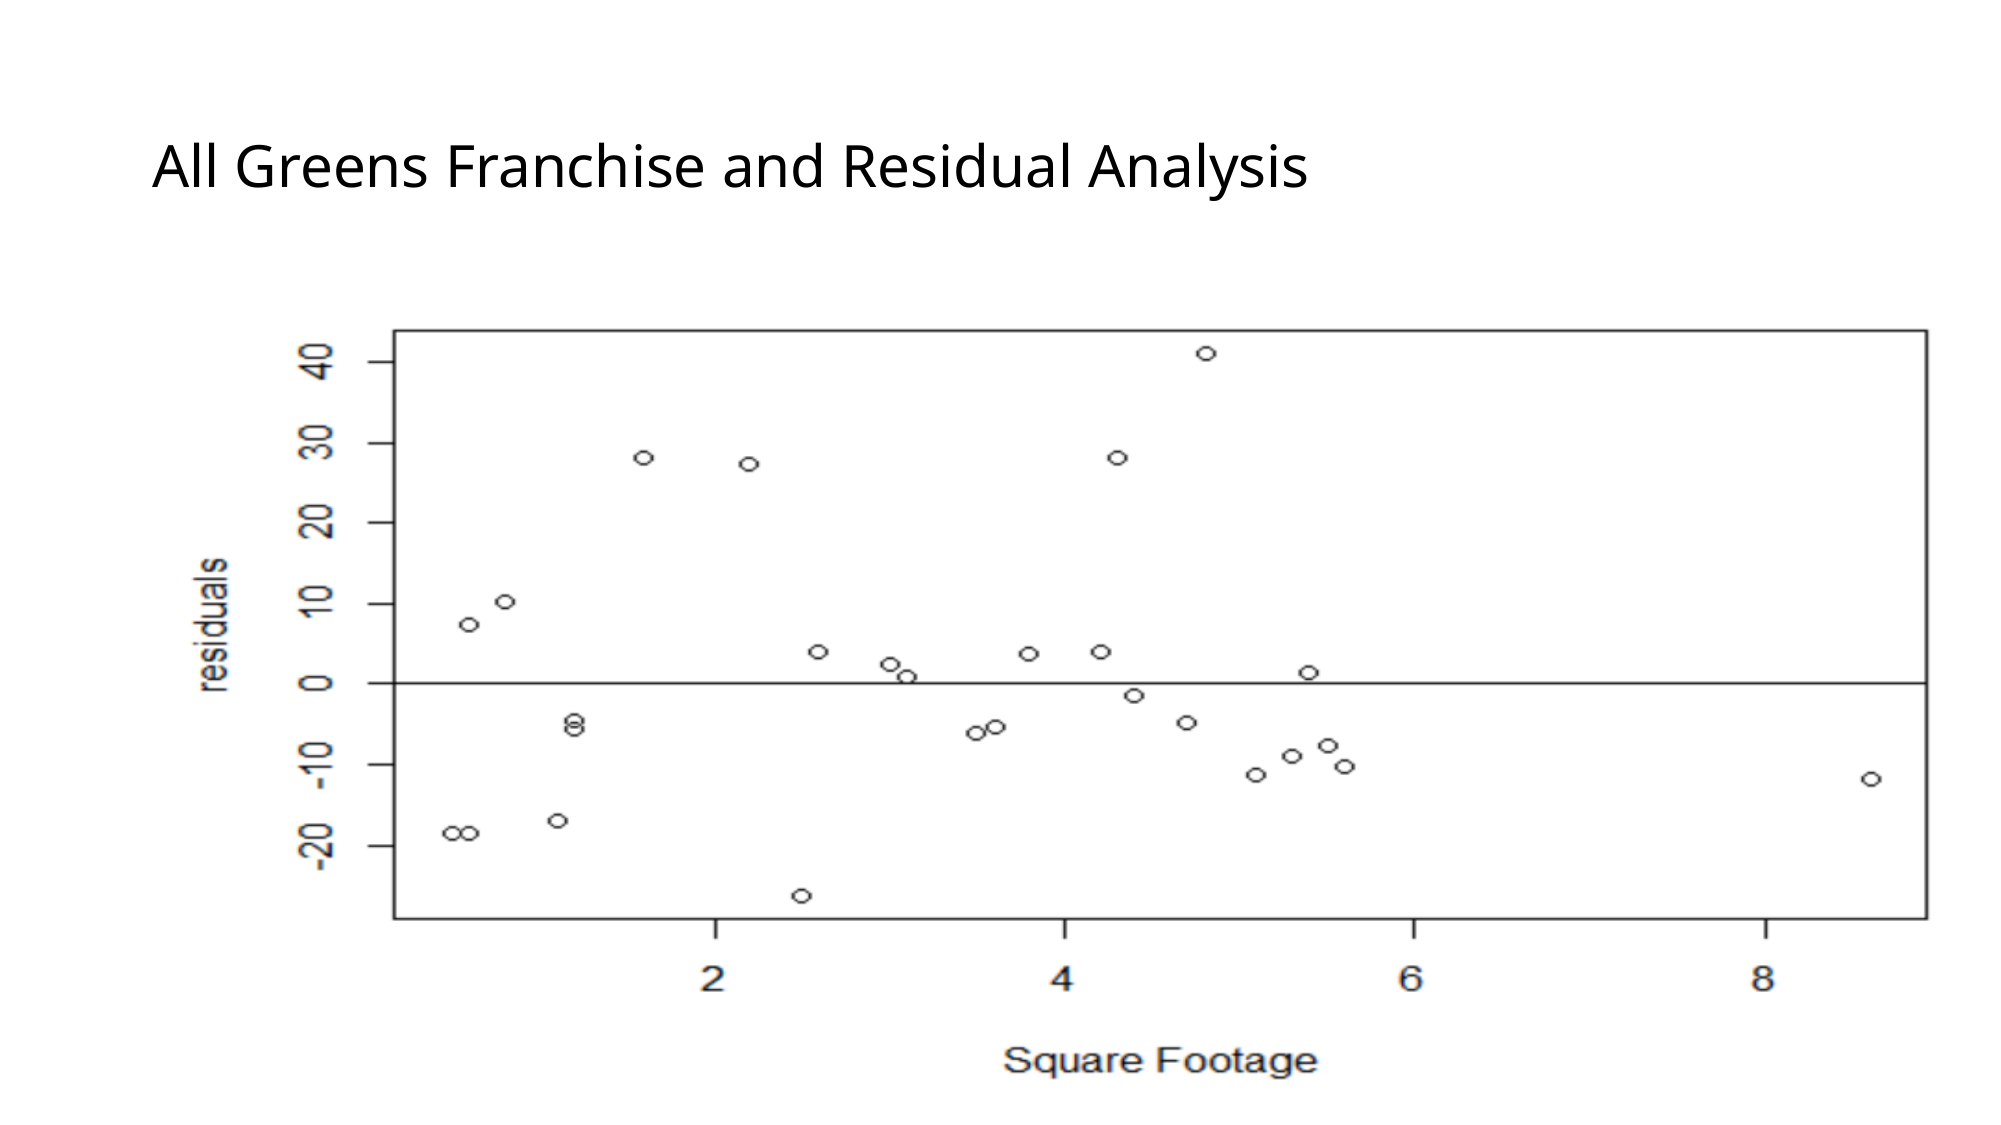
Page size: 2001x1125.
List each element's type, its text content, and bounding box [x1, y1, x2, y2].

picture [179, 277, 1982, 1092]
title All Greens Franchise and Residual Analysis [137, 59, 1863, 278]
